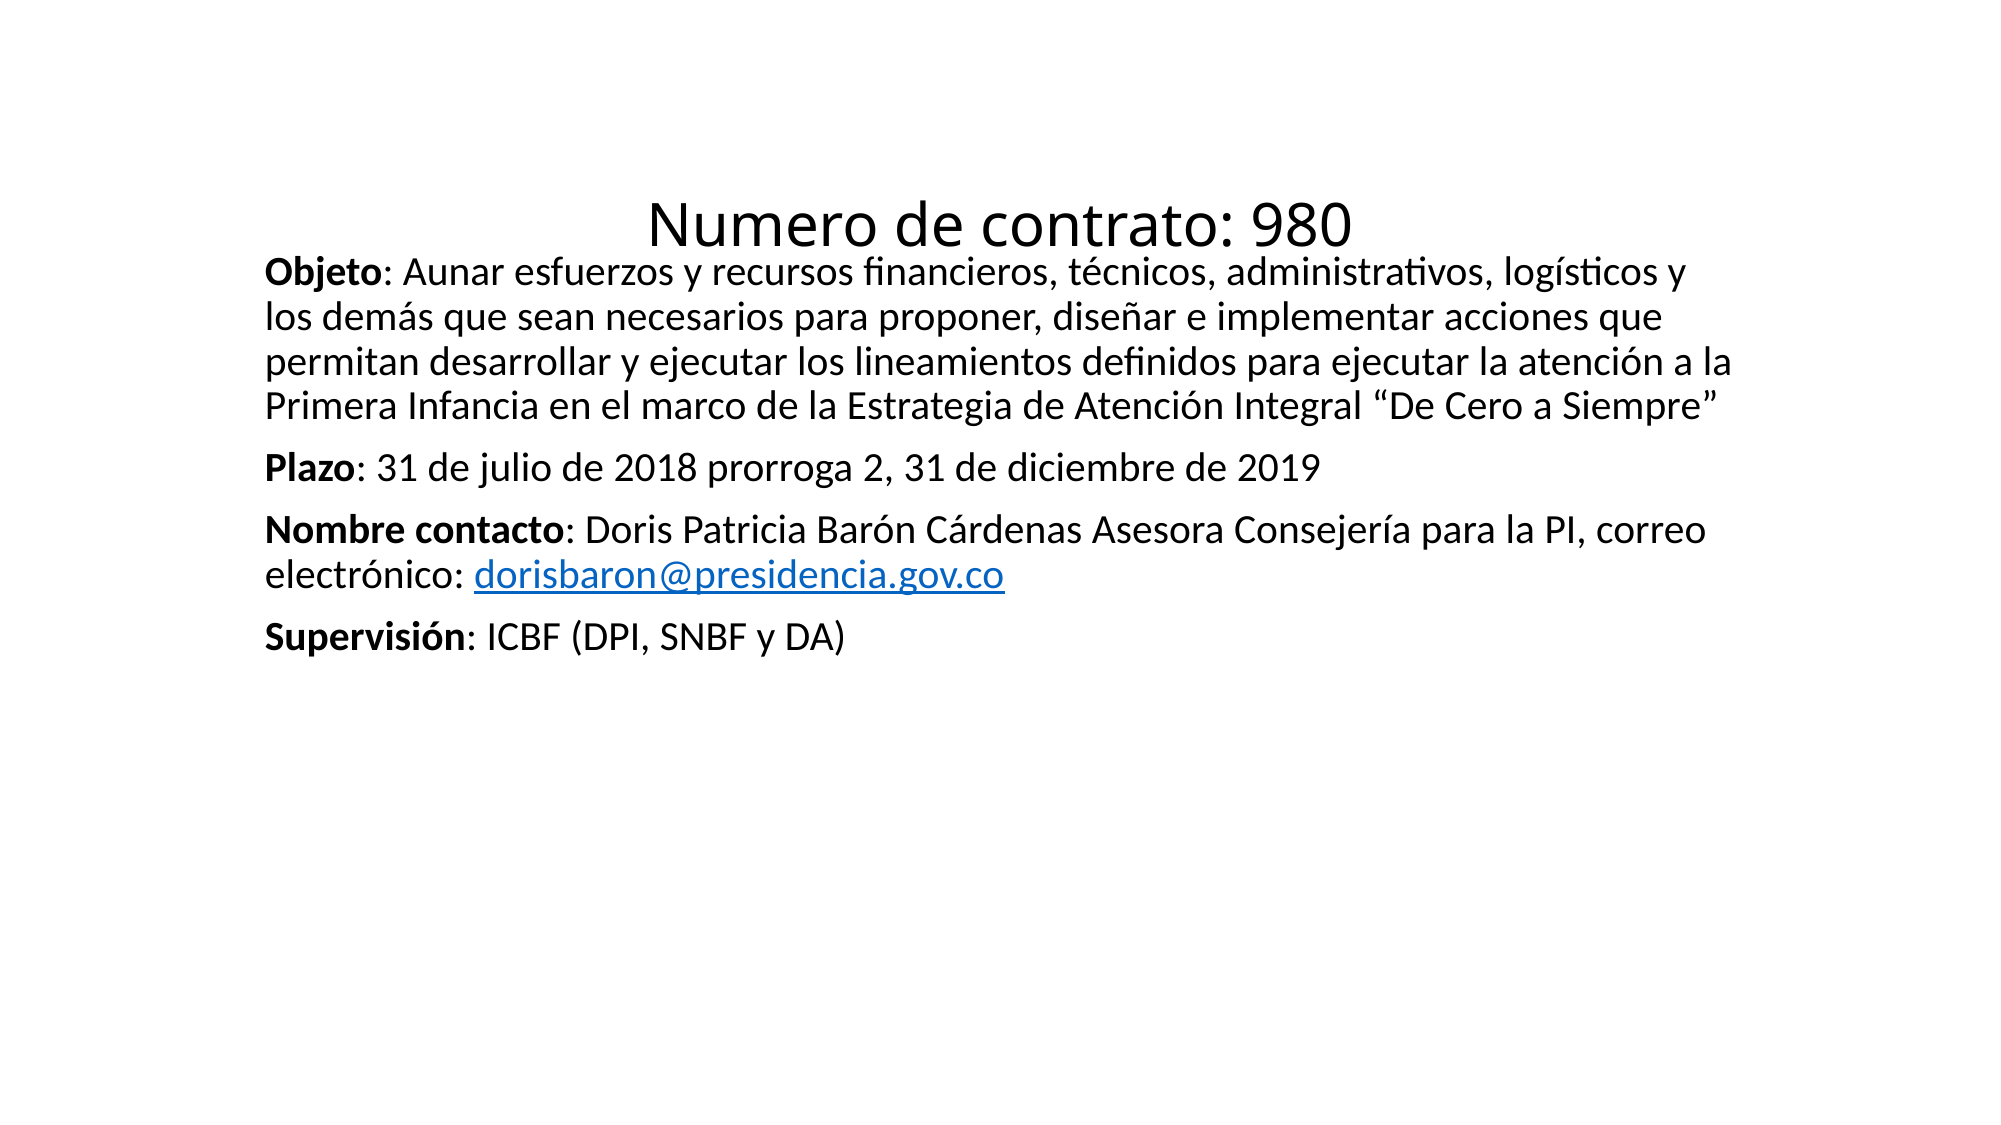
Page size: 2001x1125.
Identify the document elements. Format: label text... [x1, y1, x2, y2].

subtitle Objeto: Aunar esfuerzos y recursos financieros, técnicos, administrativos, logísticos y los demás que sean necesarios para proponer, diseñar e implementar acciones que permitan desarrollar y ejecutar los lineamientos definidos para ejecutar la atención a la Primera Infancia en el marco de la Estrategia de Atención Integral “De Cero a Siempre” Plazo: 31 de julio de 2018 prorroga 2, 31 de diciembre de 2019 Nombre contacto: Doris Patricia Barón Cárdenas Asesora Consejería para la PI, correo electrónico: dorisbaron@presidencia.gov.co Supervisión: ICBF (DPI, SNBF y DA) [249, 242, 1750, 863]
title Numero de contrato: 980 [249, 184, 1750, 242]
